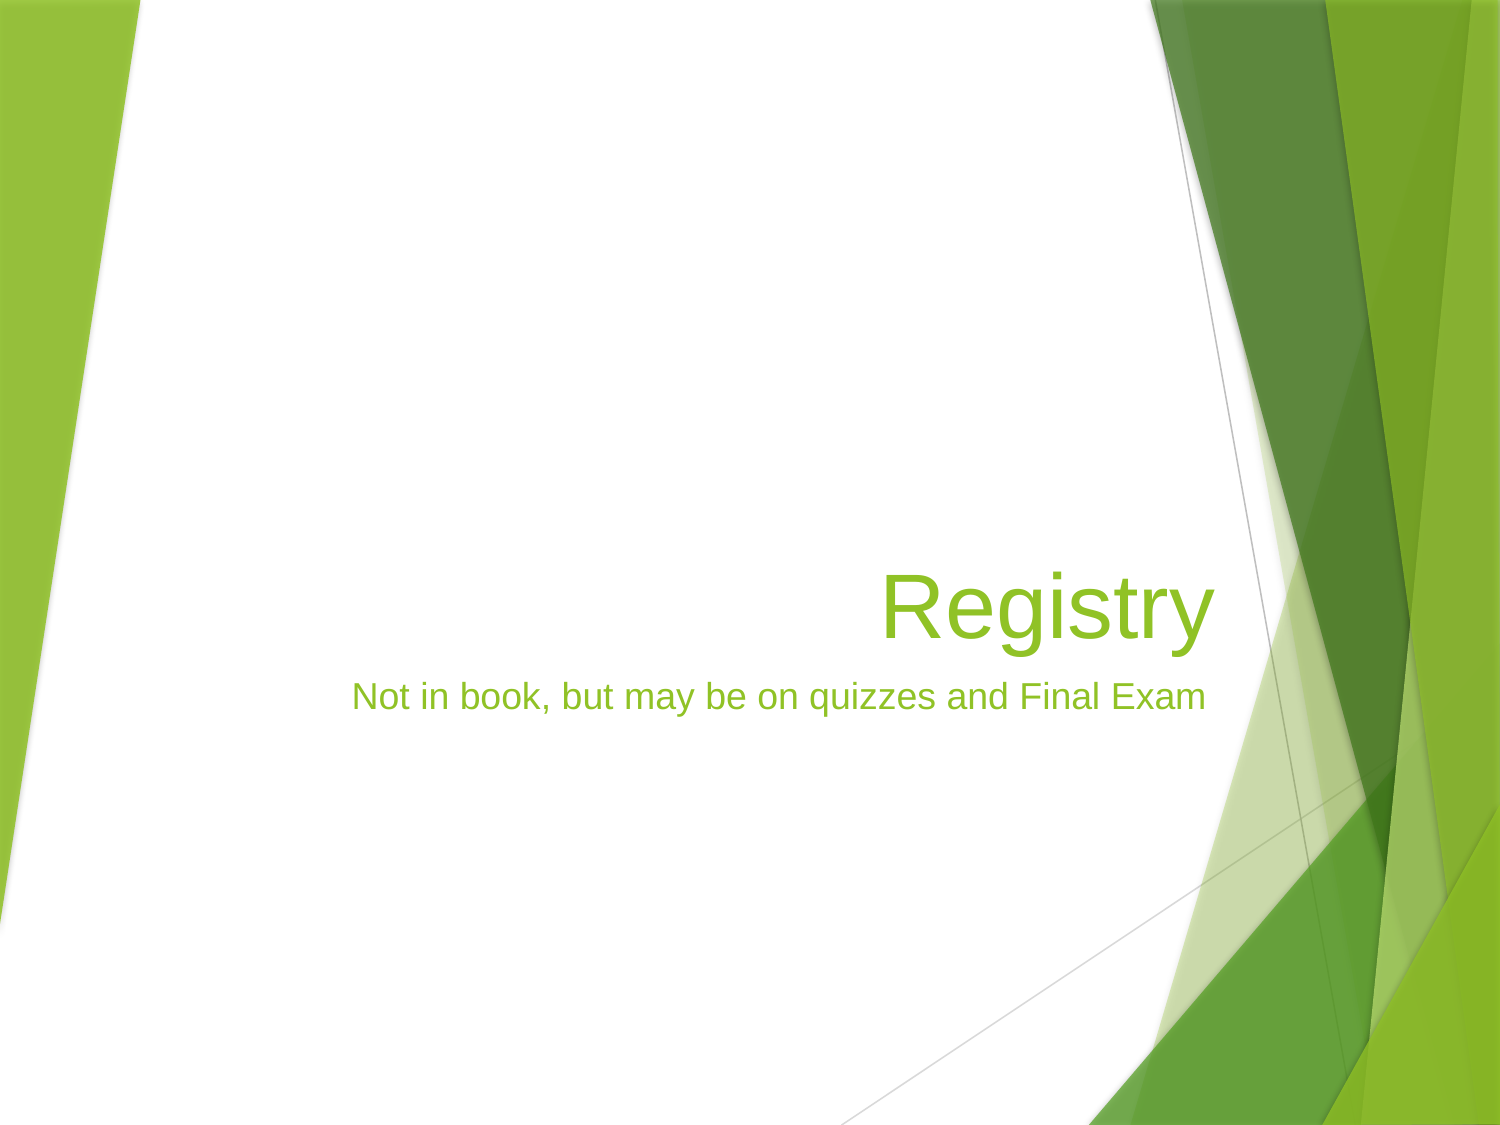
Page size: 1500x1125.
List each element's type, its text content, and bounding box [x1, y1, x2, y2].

subtitle Not in book, but may be on quizzes and Final Exam [266, 664, 1222, 845]
title Registry [275, 394, 1231, 665]
